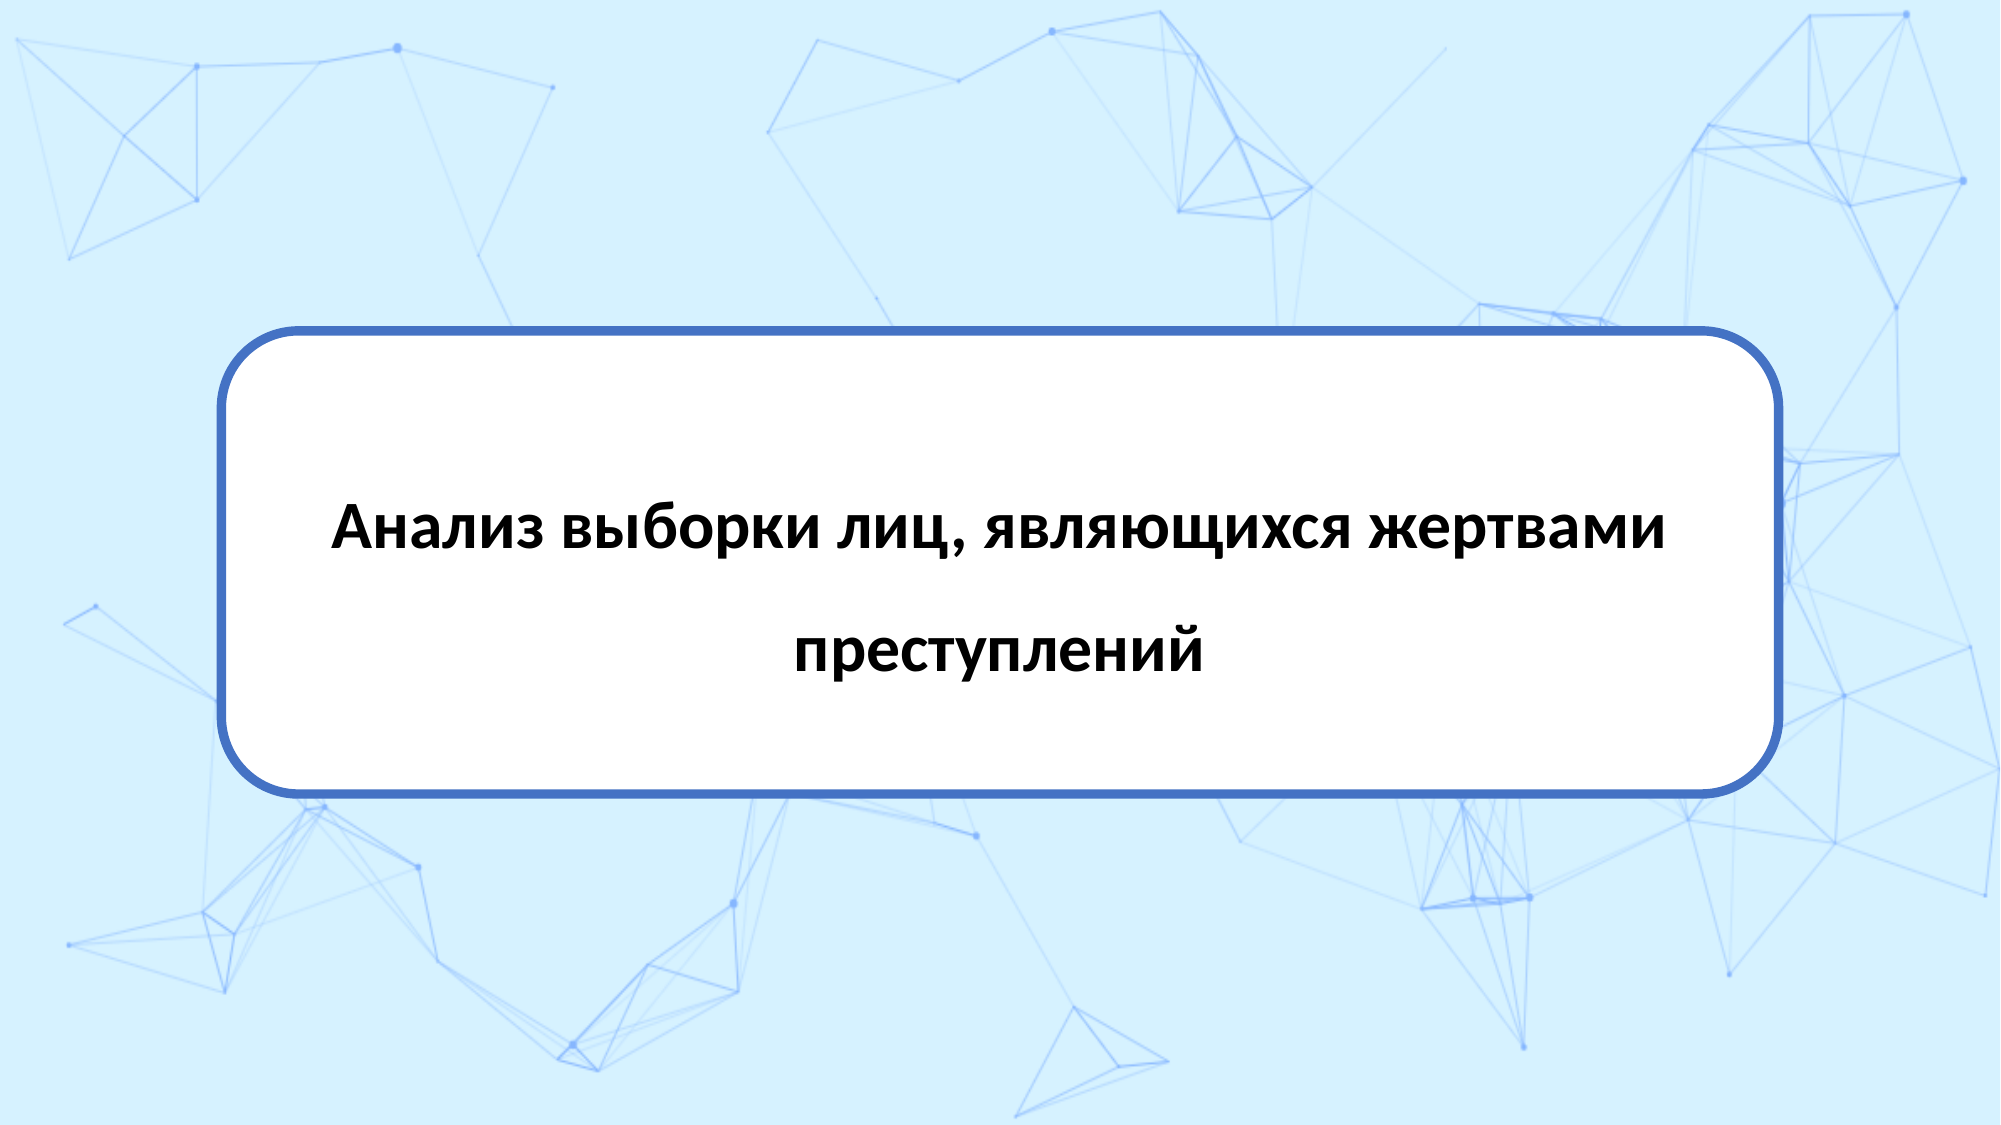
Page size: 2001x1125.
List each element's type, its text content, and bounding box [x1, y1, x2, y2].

text_box [220, 329, 1780, 796]
text_box Анализ выборки лиц, являющихся жертвами преступлений [249, 432, 1750, 693]
picture [0, 0, 2001, 1125]
